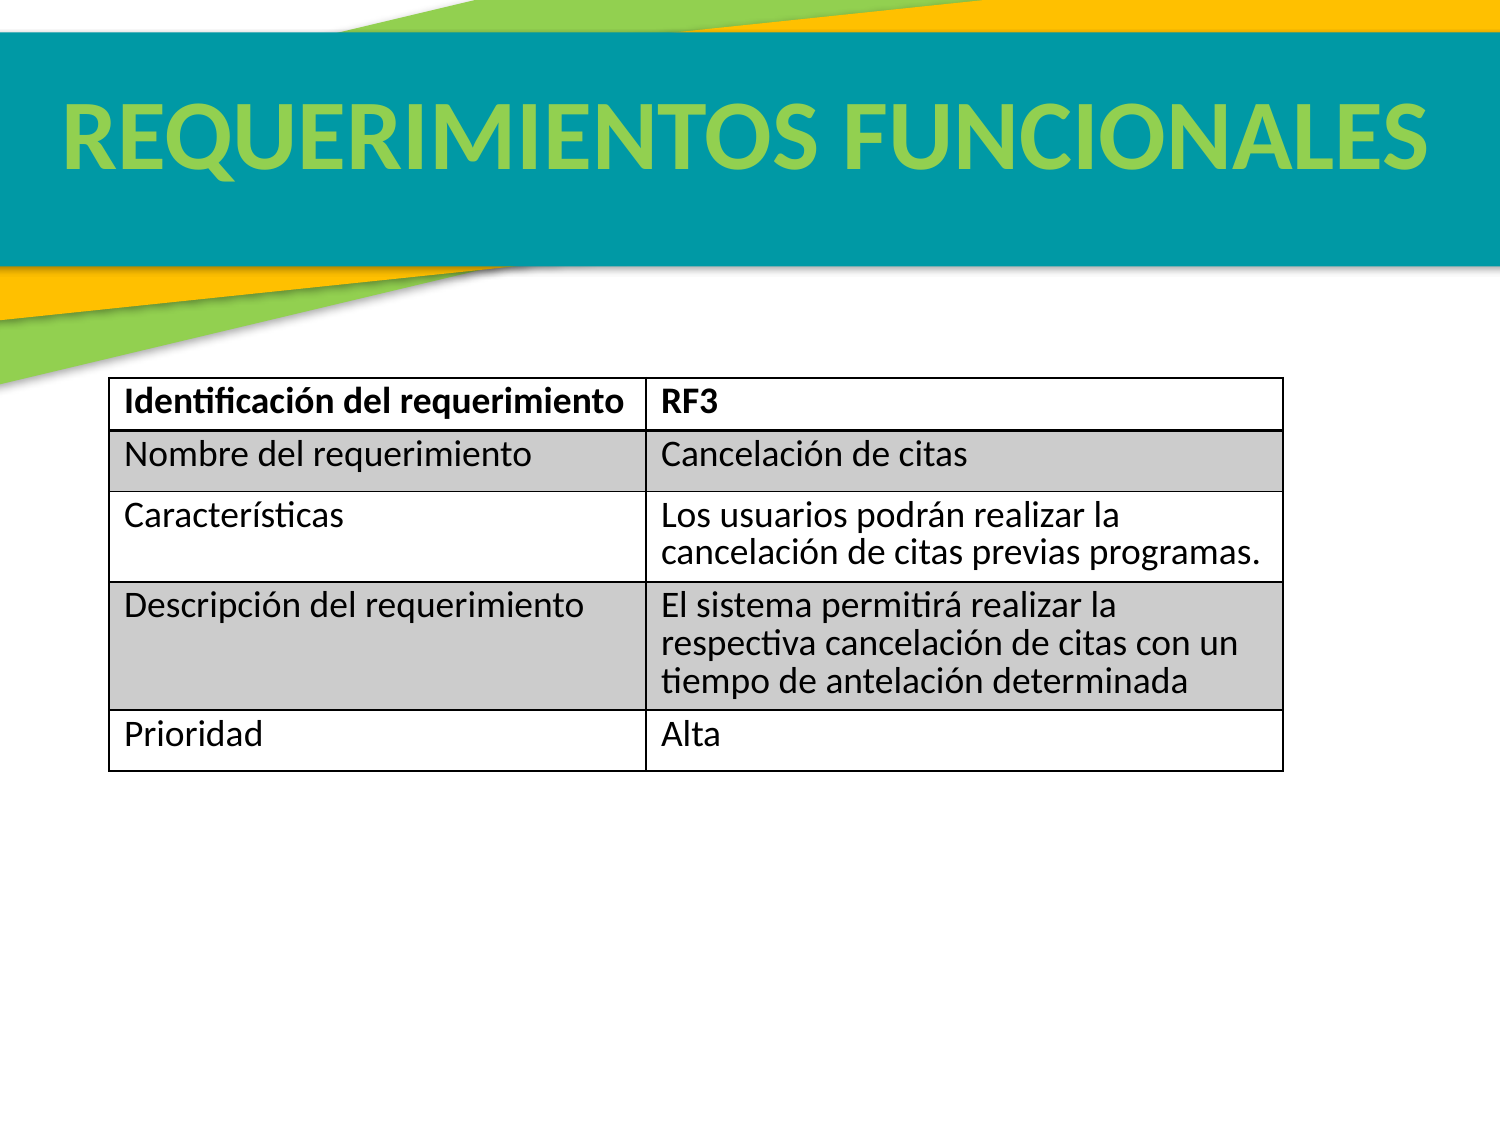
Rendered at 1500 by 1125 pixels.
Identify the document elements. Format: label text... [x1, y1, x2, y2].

table_cell Características [110, 492, 645, 581]
table_cell Los usuarios podrán realizar la cancelación de citas previas programas. [647, 492, 1282, 581]
table_cell Descripción del requerimiento [110, 583, 645, 709]
table_cell El sistema permitirá realizar la respectiva cancelación de citas con un tiempo de antelación determinada [647, 583, 1282, 709]
table_cell Alta [647, 711, 1282, 770]
table_header RF3 [647, 379, 1282, 429]
table_cell Prioridad [110, 711, 645, 770]
table_cell Nombre del requerimiento [110, 432, 645, 491]
table_cell Cancelación de citas [647, 432, 1282, 491]
table_header Identificación del requerimiento [110, 379, 645, 429]
text_box REQUERIMIENTOS FUNCIONALES [46, 62, 1469, 198]
